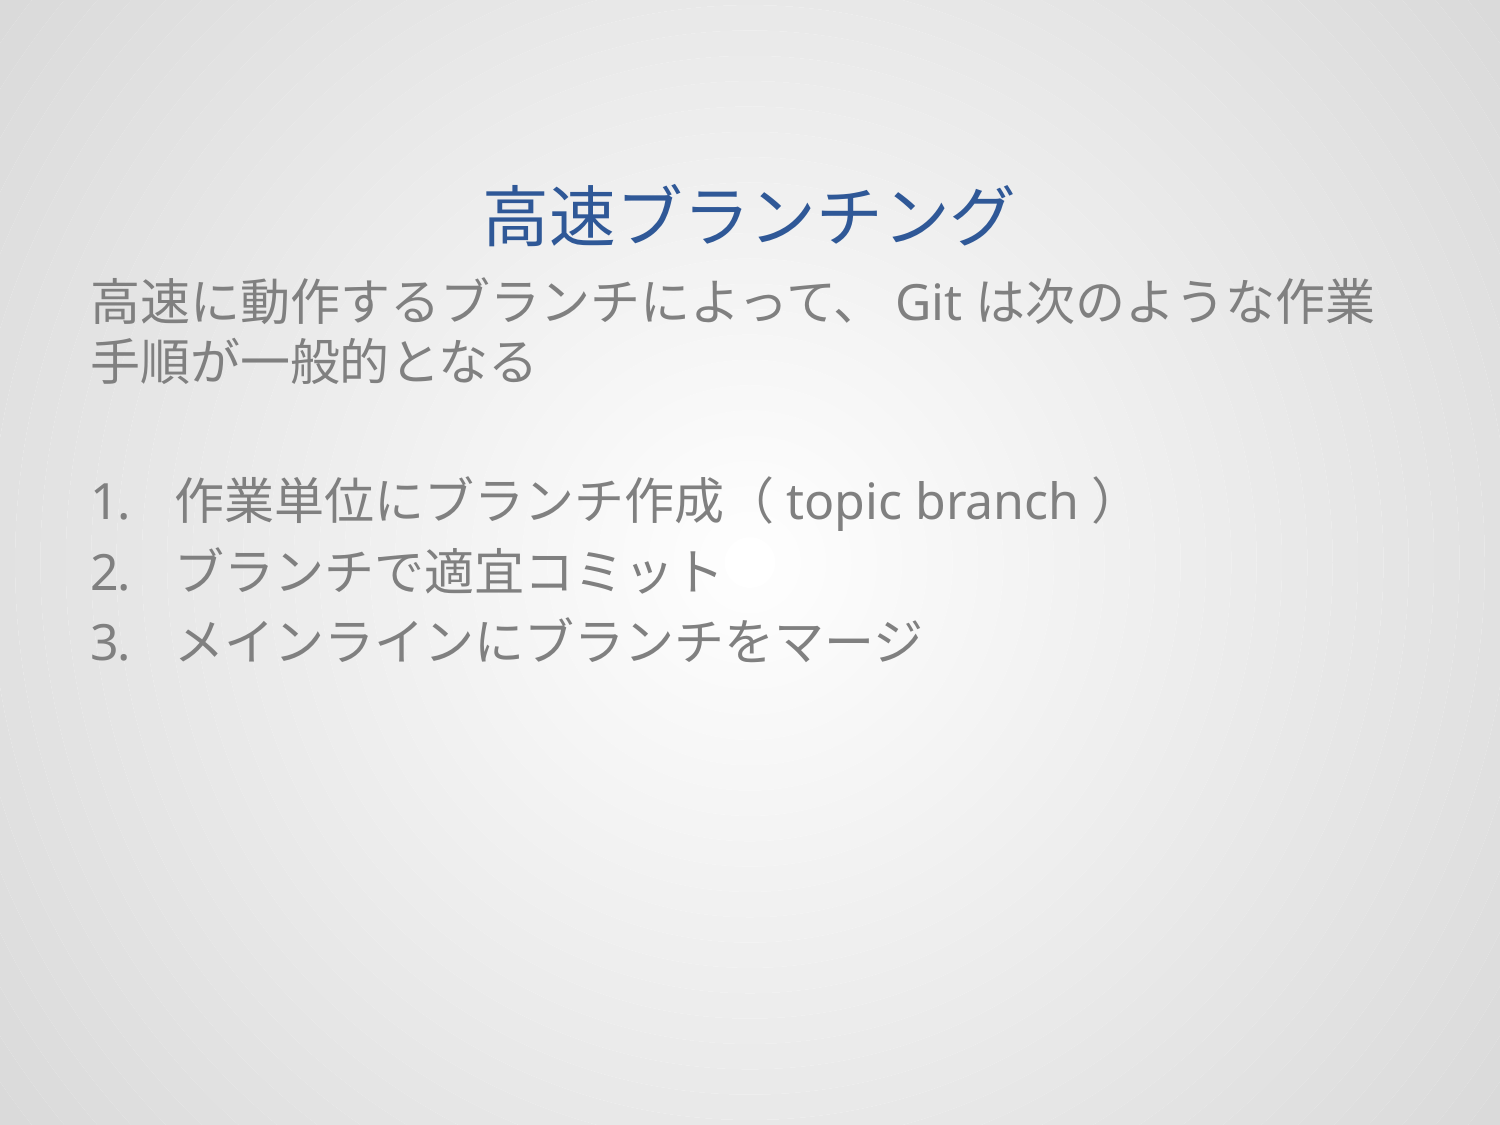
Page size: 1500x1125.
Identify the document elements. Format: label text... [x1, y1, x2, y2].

list 高速に動作するブランチによって、Gitは次のような作業手順が一般的となる 作業単位にブランチ作成（topic branch） ブランチで適宜コミット メインラインにブランチをマージ [75, 262, 1425, 1005]
title 高速ブランチング [75, 0, 1425, 262]
